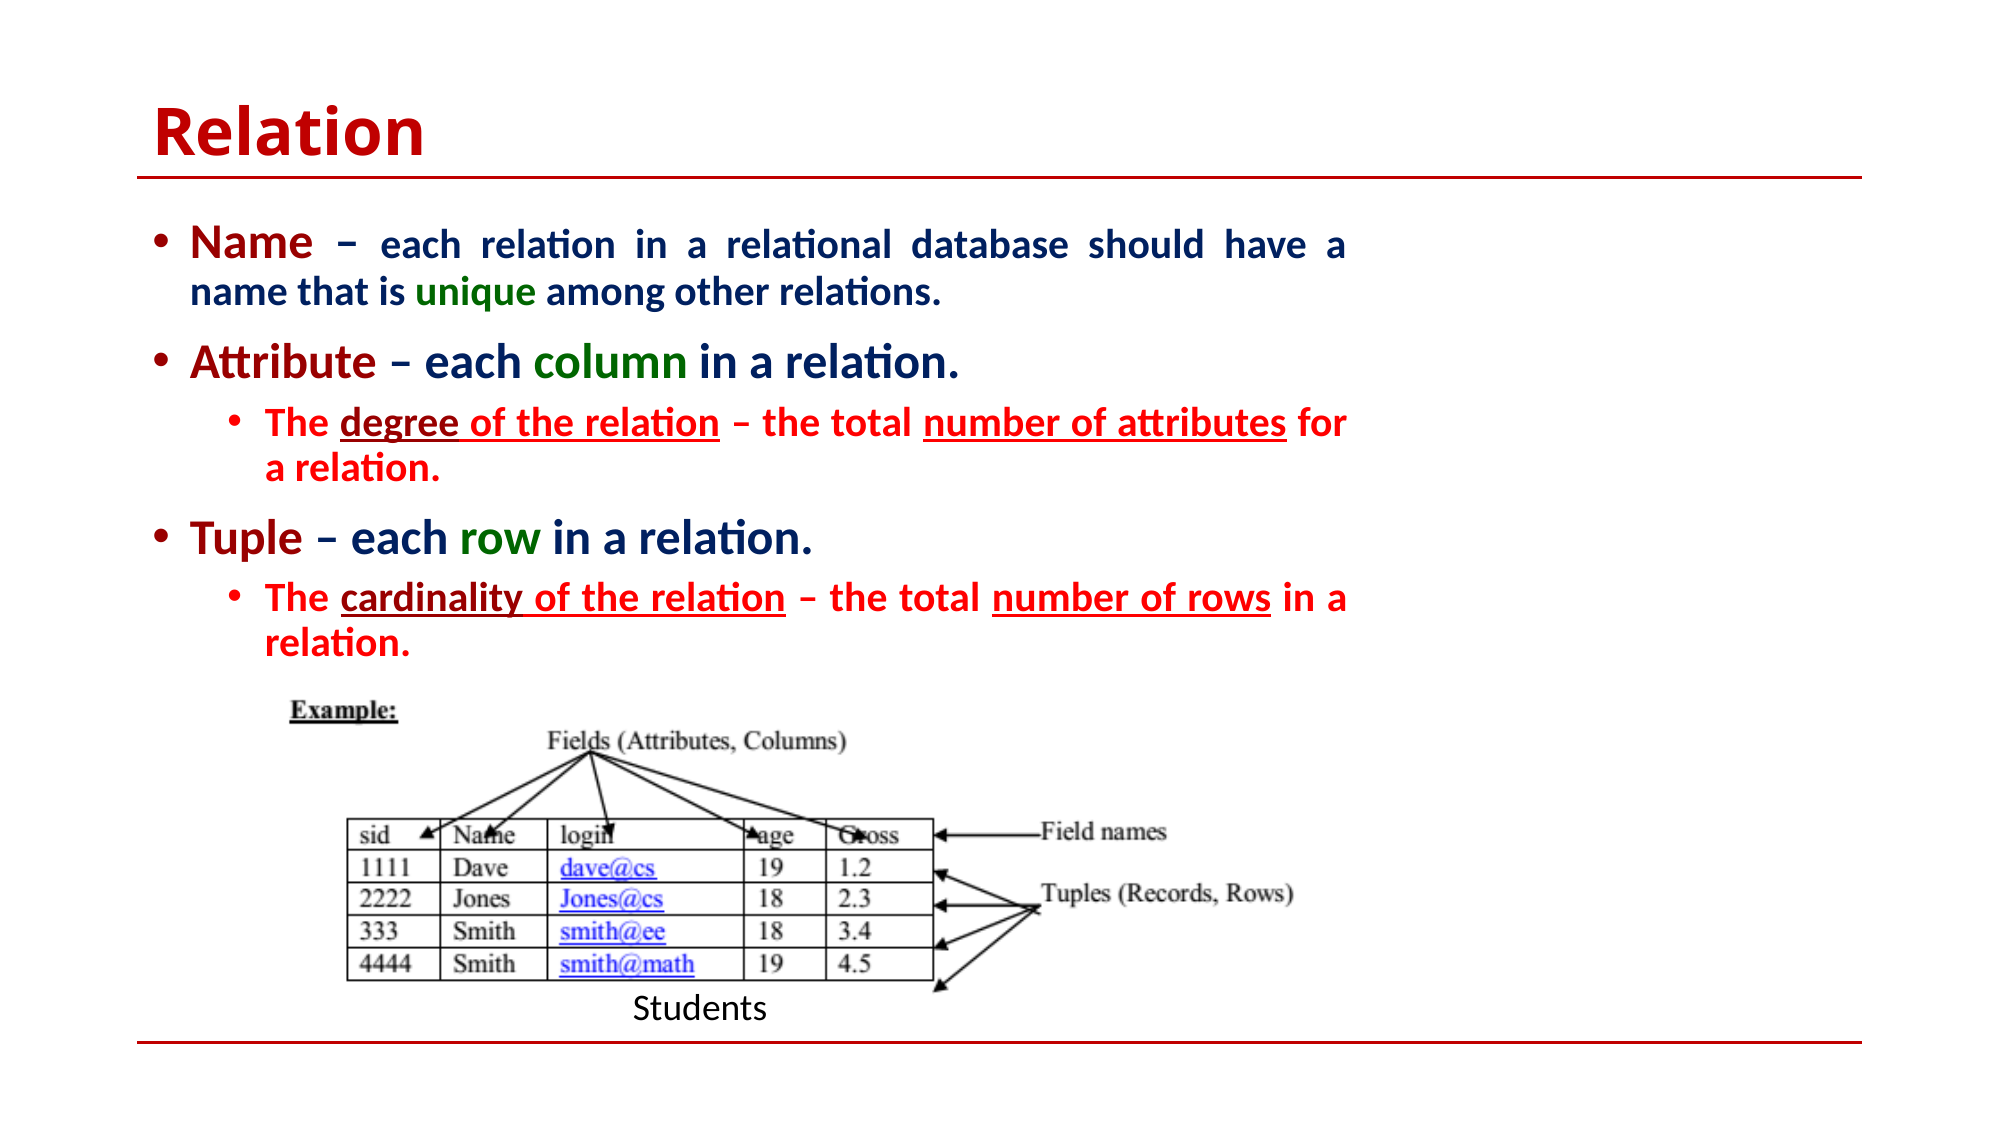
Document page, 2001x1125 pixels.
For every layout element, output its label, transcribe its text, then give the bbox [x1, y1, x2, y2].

picture [279, 677, 1340, 1007]
text_box Students [618, 1007, 783, 1036]
list Name – each relation in a relational database should have a name that is unique among other relations. Attribute – each column in a relation. The degree of the relation – the total number of attributes for a relation. Tuple – each row in a relation. The cardinality of the relation – the total number of rows in a relation. [137, 208, 1363, 678]
title Relation [137, 90, 1863, 178]
text_box [279, 178, 1750, 551]
